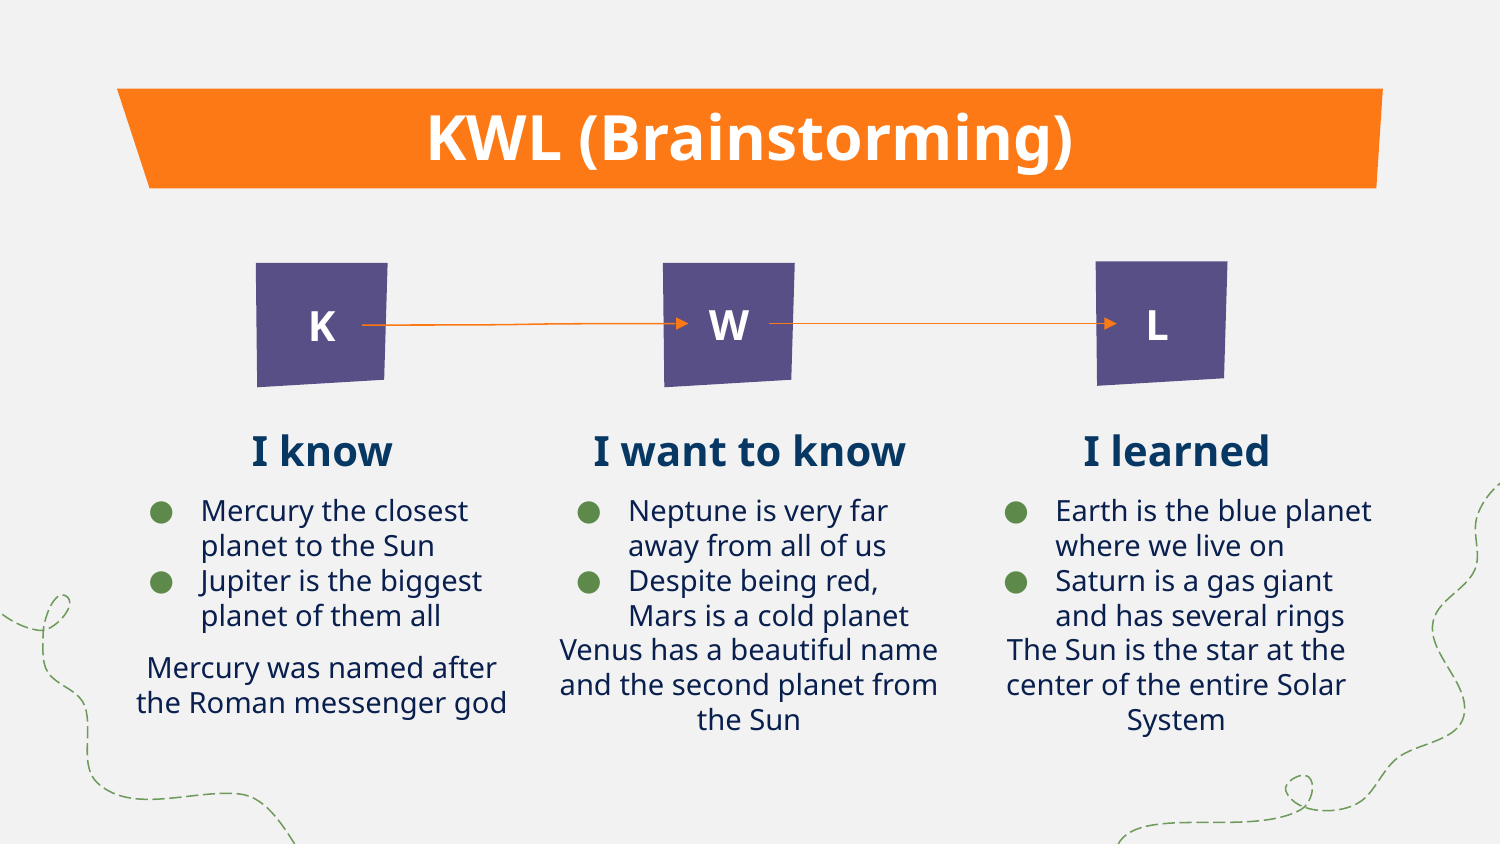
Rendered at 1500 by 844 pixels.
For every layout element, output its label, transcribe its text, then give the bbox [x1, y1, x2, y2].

text_box I learned [966, 418, 1389, 482]
text_box Mercury was named after the Roman messenger god [110, 642, 533, 725]
title W [688, 282, 770, 365]
title KWL (Brainstorming) [116, 88, 1383, 183]
text_box [1095, 261, 1228, 386]
title L [1116, 282, 1198, 365]
text_box The Sun is the star at the center of the entire Solar System [965, 642, 1388, 725]
text_box [663, 331, 793, 388]
text_box [255, 262, 388, 388]
text_box Venus has a beautiful name and the second planet from the Sun [538, 642, 961, 725]
text_box Neptune is very far away from all of us Despite being red, Mars is a cold planet [538, 486, 961, 638]
text_box I know [111, 418, 534, 482]
text_box Earth is the blue planet where we live on Saturn is a gas giant and has several rings [965, 486, 1388, 638]
text_box I want to know [538, 418, 962, 482]
text_box [662, 262, 795, 323]
text_box Mercury the closest planet to the Sun Jupiter is the biggest planet of them all [110, 486, 533, 638]
title K [281, 283, 363, 367]
